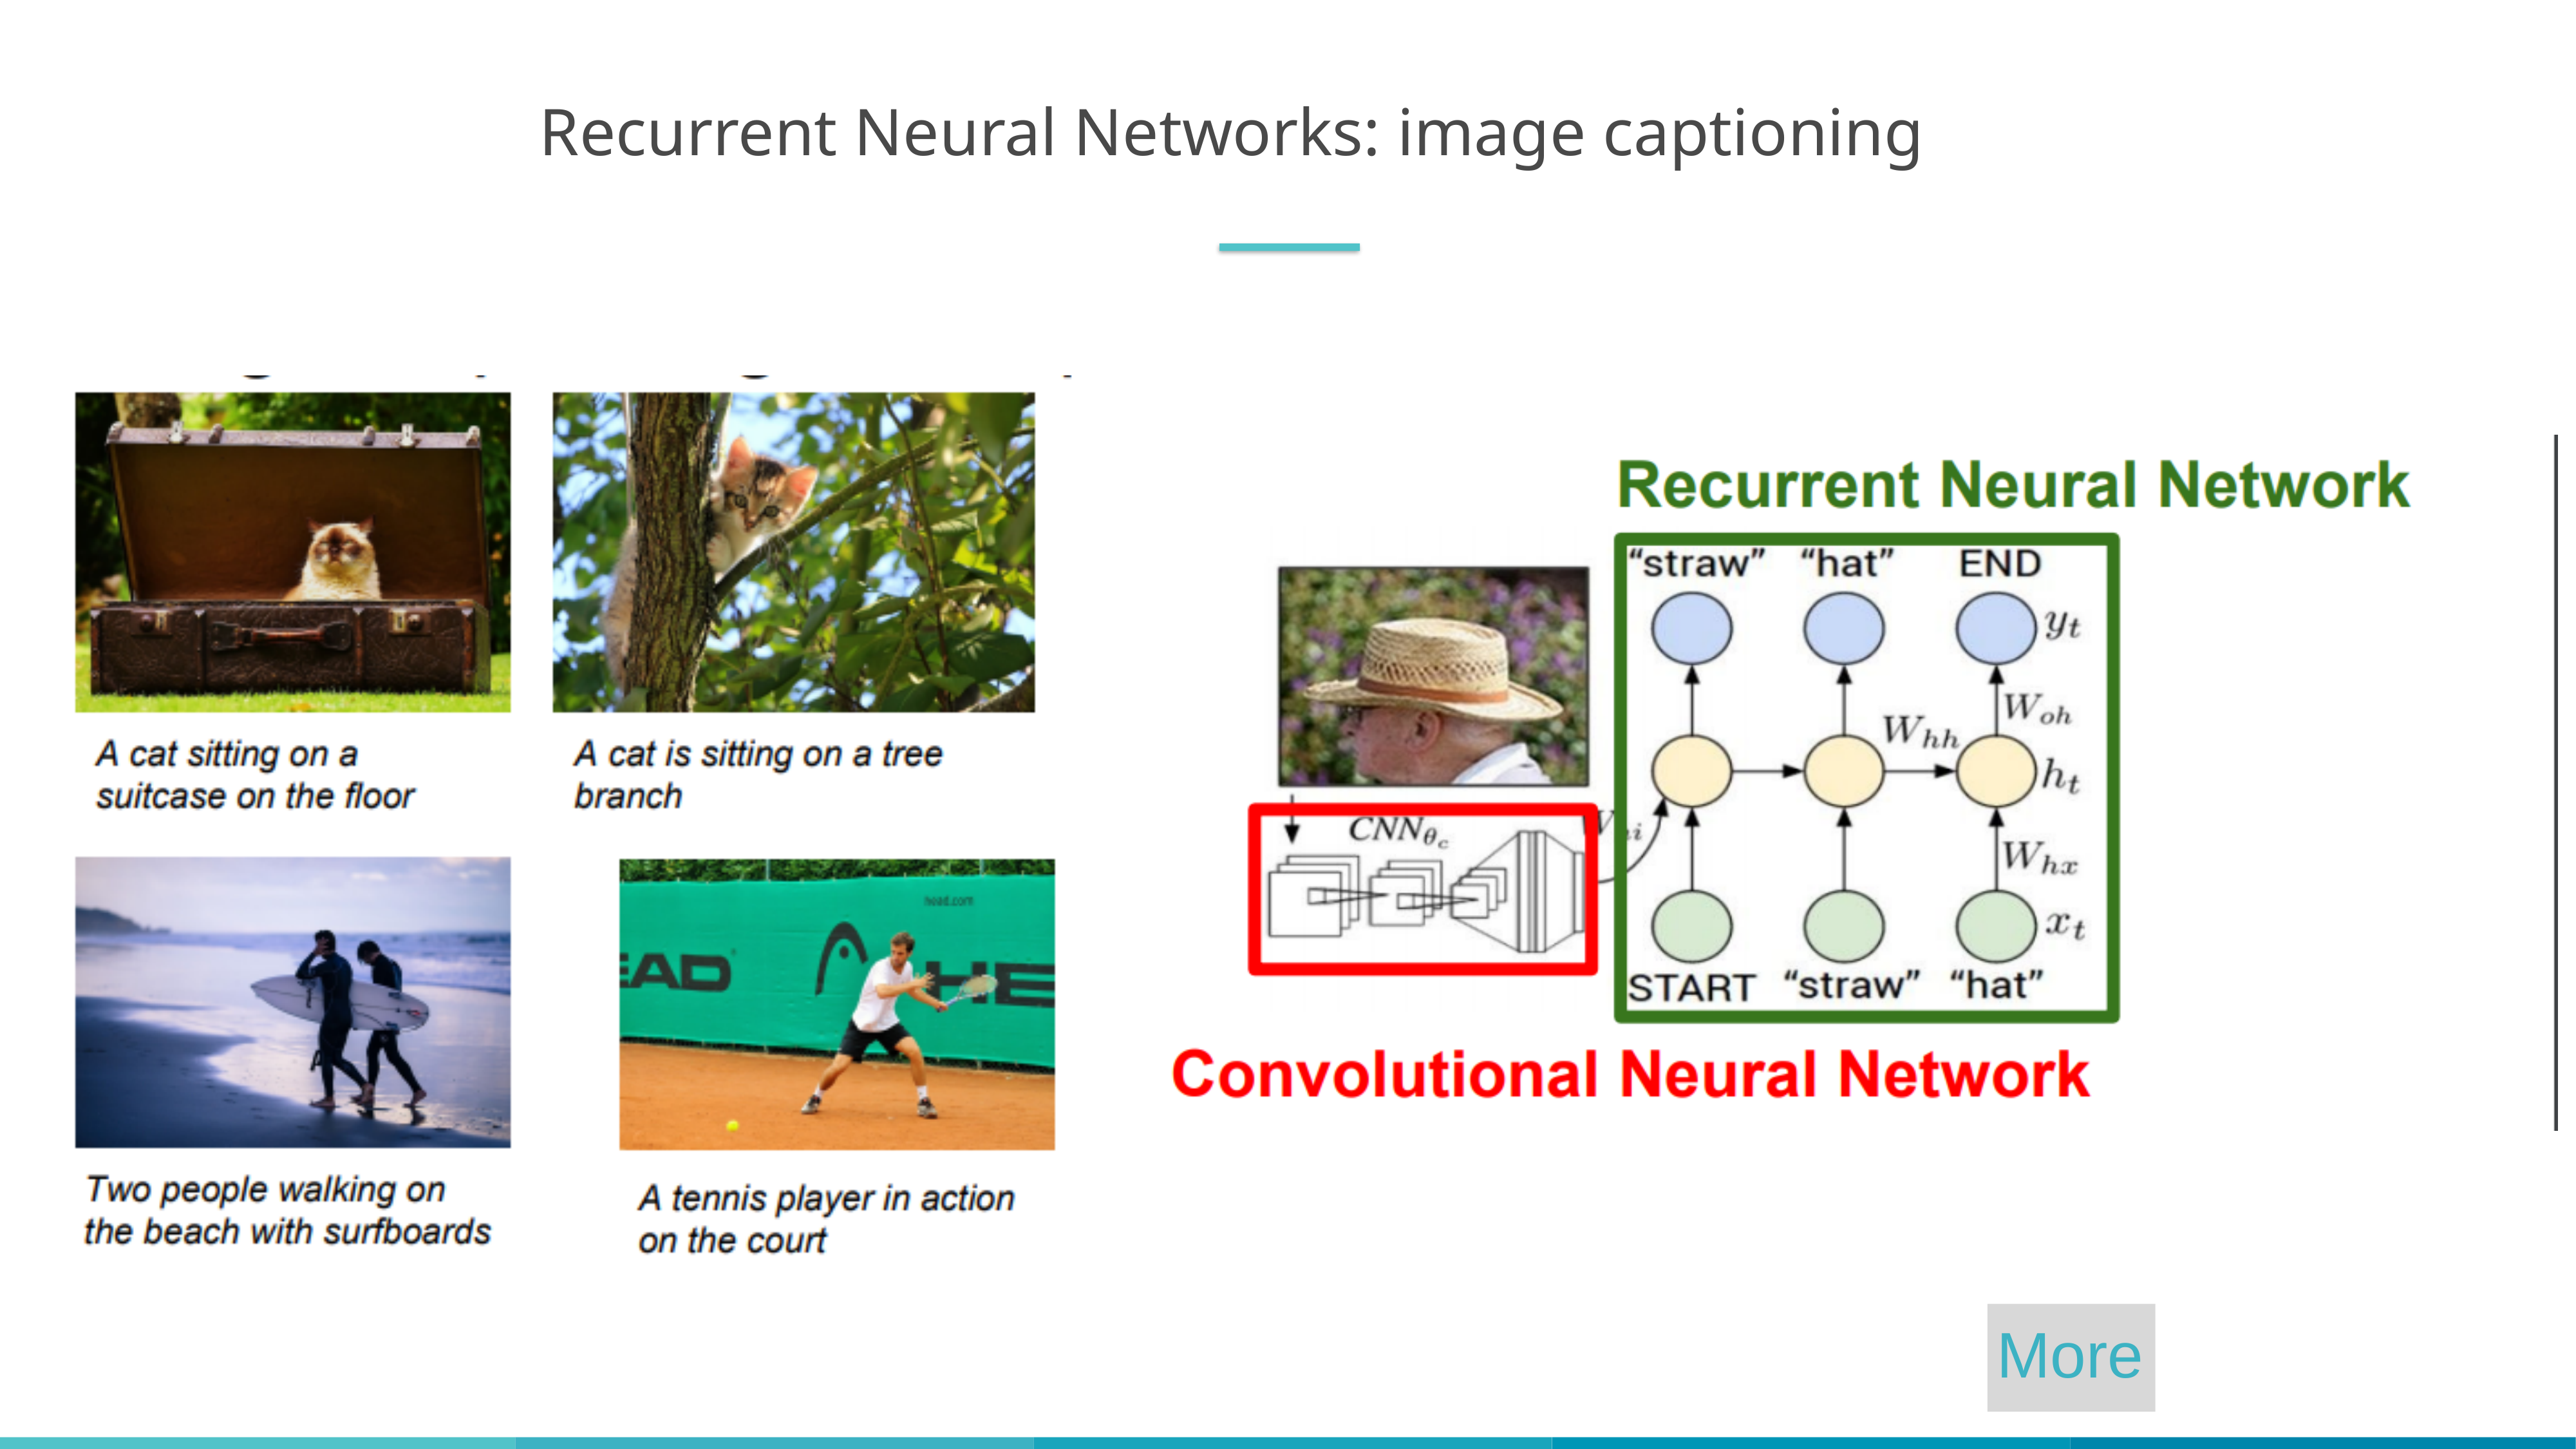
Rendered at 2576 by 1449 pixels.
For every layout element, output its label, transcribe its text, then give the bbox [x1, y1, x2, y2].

picture [45, 375, 2558, 1278]
text_box [1219, 243, 1360, 251]
text_box Recurrent Neural Networks: image captioning [327, 100, 2137, 173]
text_box More [1987, 1303, 2156, 1412]
